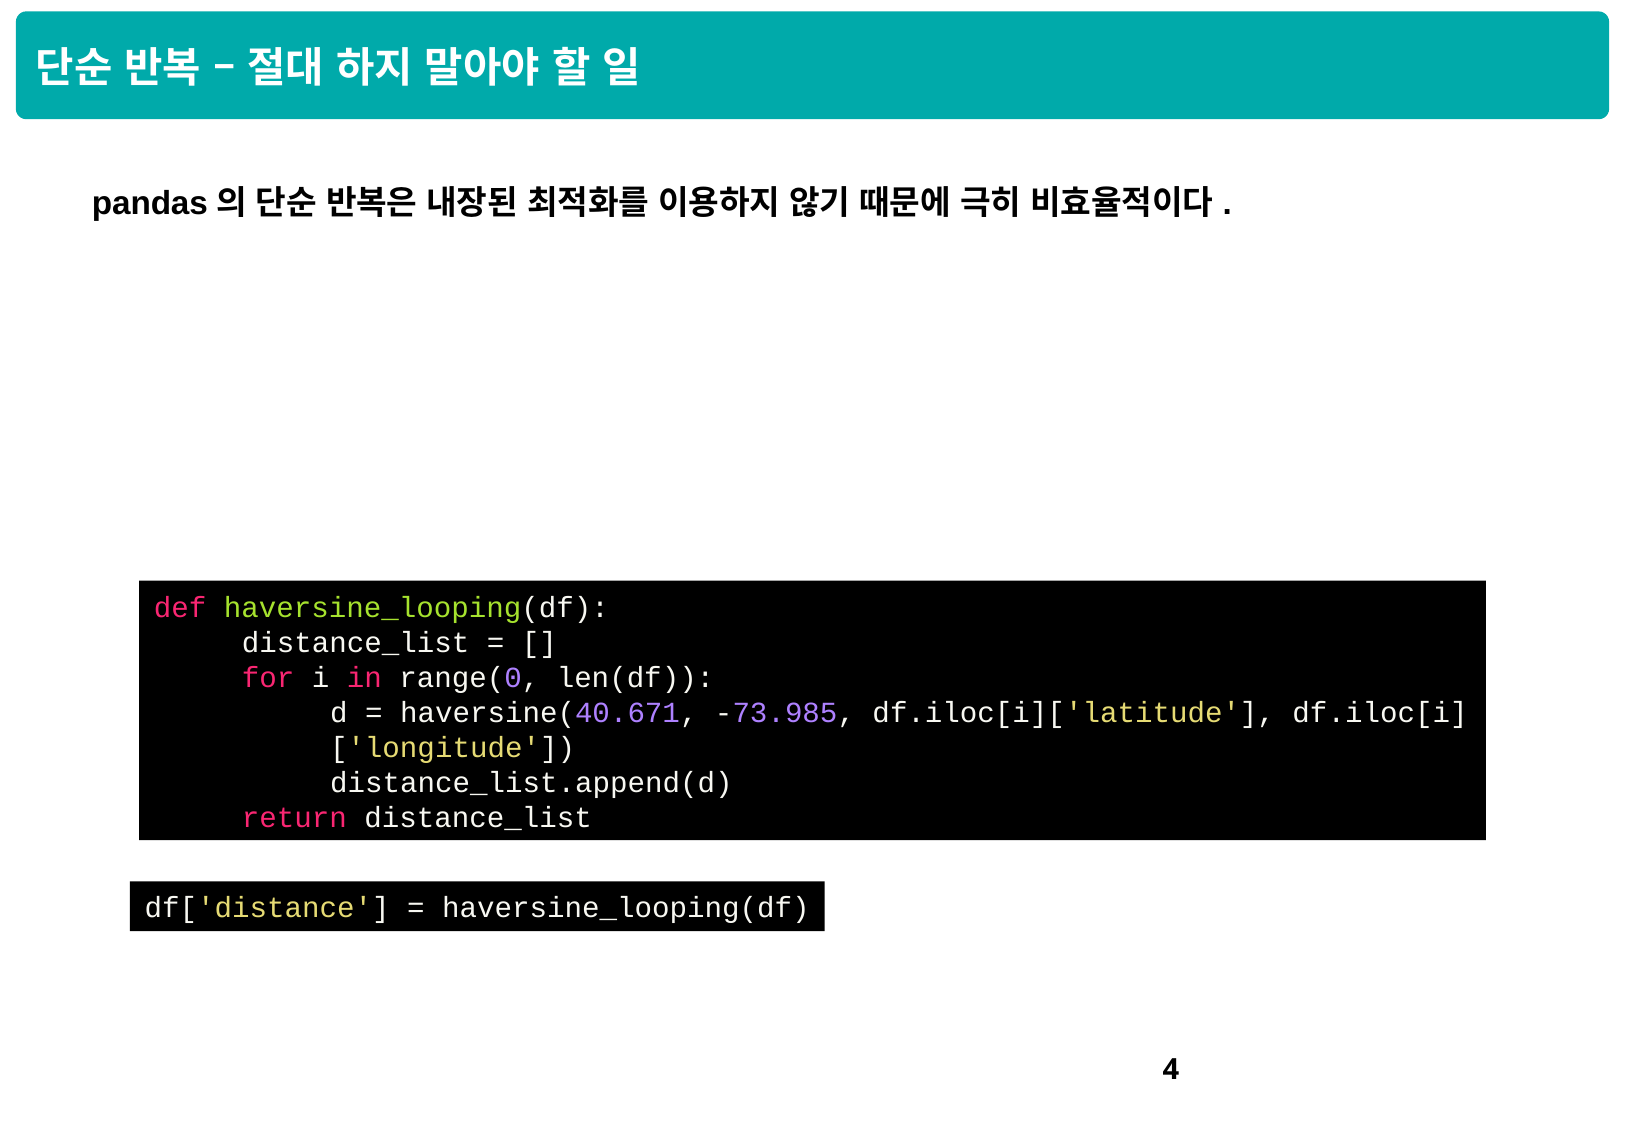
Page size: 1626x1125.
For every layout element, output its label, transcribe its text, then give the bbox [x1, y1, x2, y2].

text_box 단순 반복 – 절대 하지 말아야 할 일 [21, 33, 907, 98]
slide_number 3 [1147, 1042, 1514, 1103]
text_box pandas의 단순 반복은 내장된 최적화를 이용하지 않기 때문에 극히 비효율적이다. [80, 160, 1545, 681]
text_box def haversine_looping(df): distance_list = [] for i in range(0, len(df)): d = haversine(40.671, -73.985, df.iloc[i]['latitude'], df.iloc[i]['longitude']) distance_list.append(d) return distance_list [139, 580, 1486, 841]
text_box df['distance'] = haversine_looping(df) [129, 881, 825, 932]
